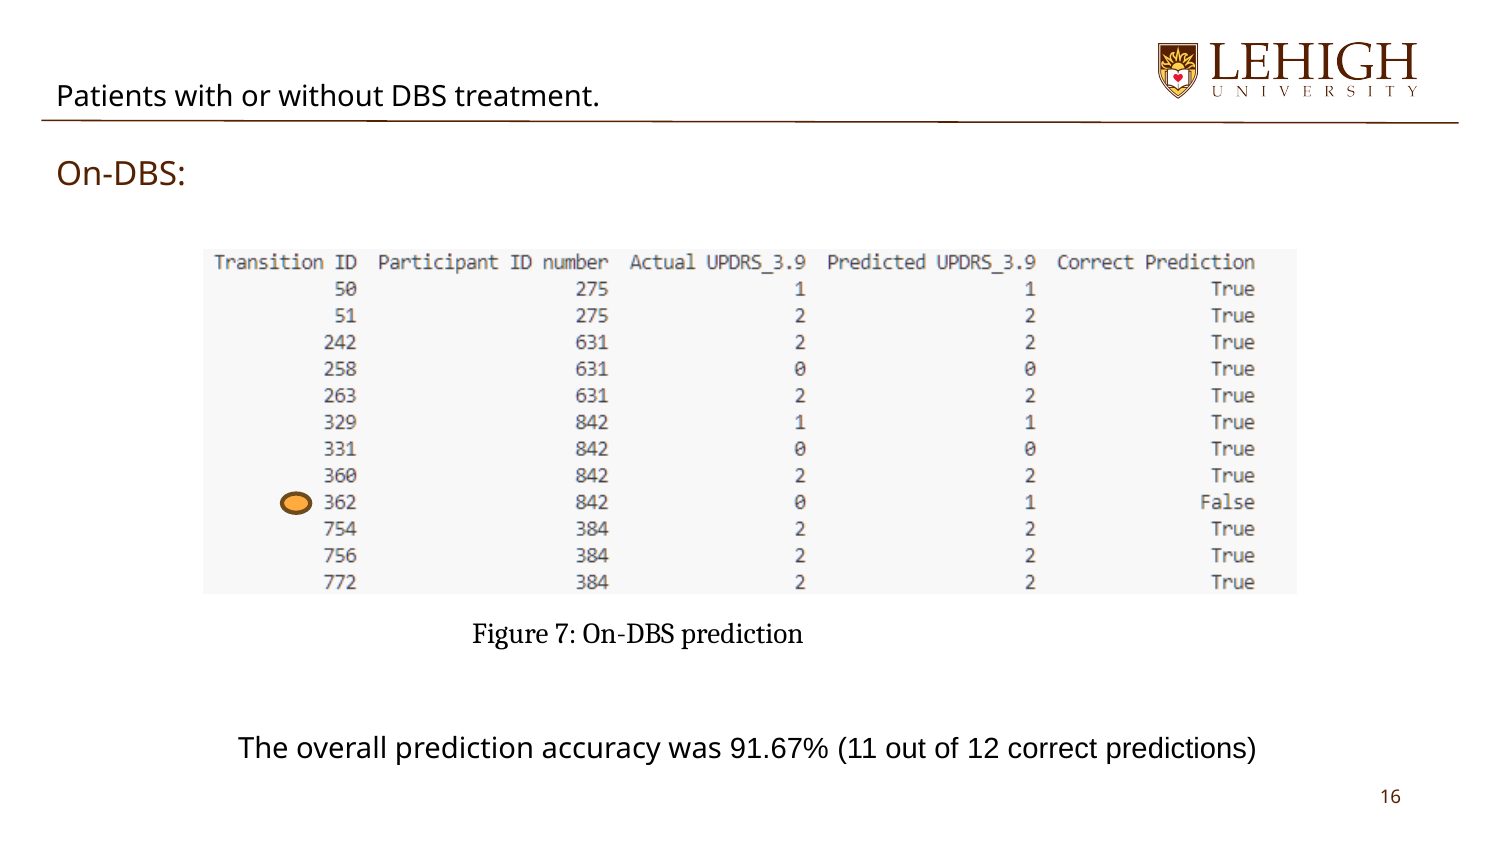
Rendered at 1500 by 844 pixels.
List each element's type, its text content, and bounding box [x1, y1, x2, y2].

picture [203, 249, 1297, 594]
text_box On-DBS: [41, 144, 792, 200]
text_box The overall prediction accuracy was 91.67% (11 out of 12 correct predictions) [223, 722, 1362, 772]
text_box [41, 120, 1459, 124]
text_box 16 [1326, 764, 1417, 830]
text_box Patients with or without DBS treatment. [41, 69, 792, 118]
text_box Figure 7: On-DBS prediction [457, 607, 1208, 658]
picture [1157, 42, 1417, 99]
